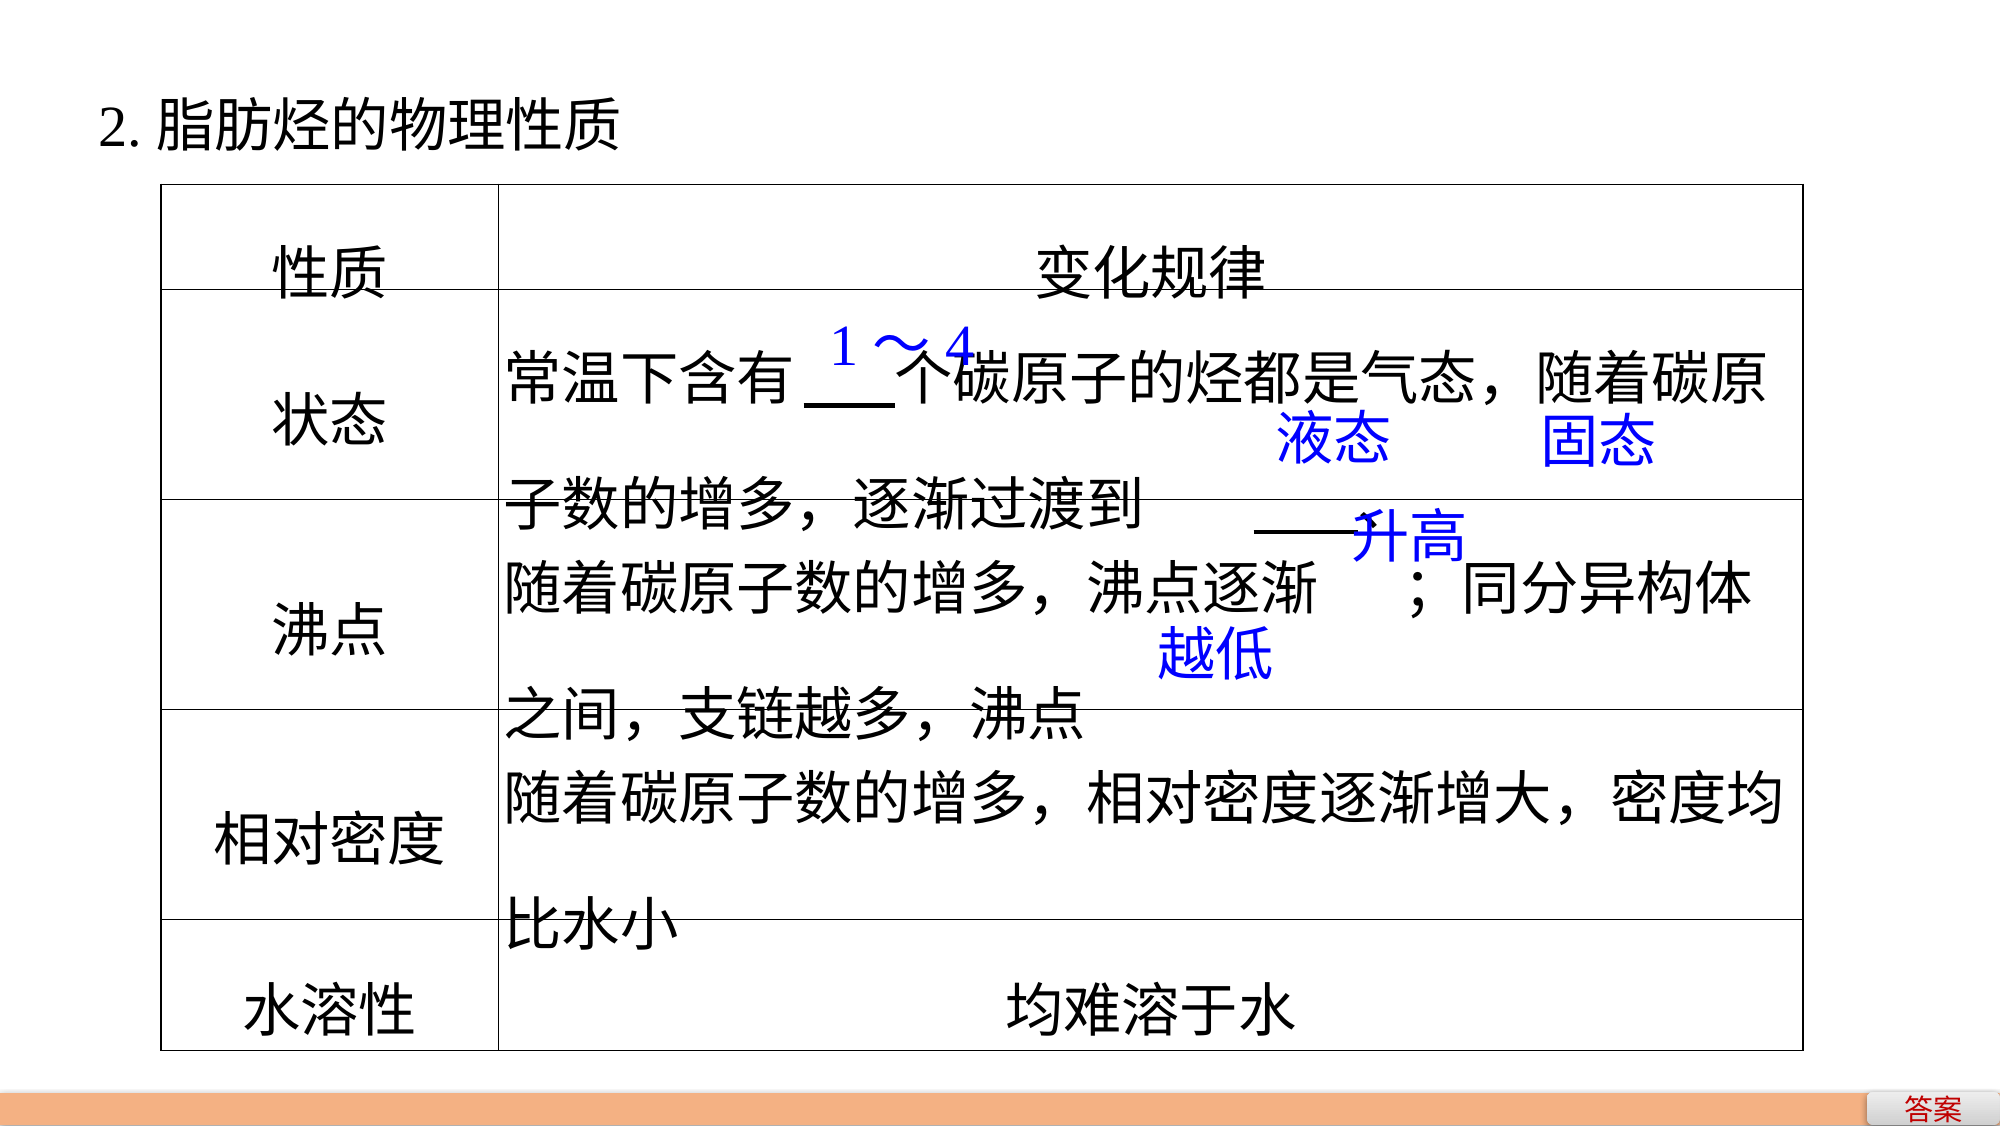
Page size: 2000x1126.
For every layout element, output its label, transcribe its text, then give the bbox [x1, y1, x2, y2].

text_box 答案 [1866, 1091, 2000, 1126]
text_box 升高 [1336, 491, 1484, 577]
table_cell 随着碳原子数的增多，相对密度逐渐增大，密度均比水小 [499, 710, 1802, 919]
table_cell 沸点 [162, 500, 498, 709]
table_cell 相对密度 [162, 710, 498, 919]
text_box 越低 [1142, 609, 1289, 695]
table_header 性质 [162, 185, 498, 289]
table_cell 水溶性 [162, 920, 498, 1050]
text_box 固态 [1525, 397, 1673, 482]
text_box 液态 [1260, 394, 1407, 479]
text_box 1～4 [815, 299, 990, 385]
table_header 变化规律 [499, 185, 1802, 289]
table_cell 均难溶于水 [499, 920, 1802, 1050]
table_cell 常温下含有 个碳原子的烃都是气态，随着碳原子数的增多，逐渐过渡到 、 [499, 290, 1802, 499]
text_box 2.脂肪烃的物理性质 [78, 42, 1947, 168]
text_box [0, 1092, 1866, 1126]
table_cell 随着碳原子数的增多，沸点逐渐 ；同分异构体之间，支链越多，沸点 [499, 500, 1802, 709]
table_cell 状态 [162, 290, 498, 499]
